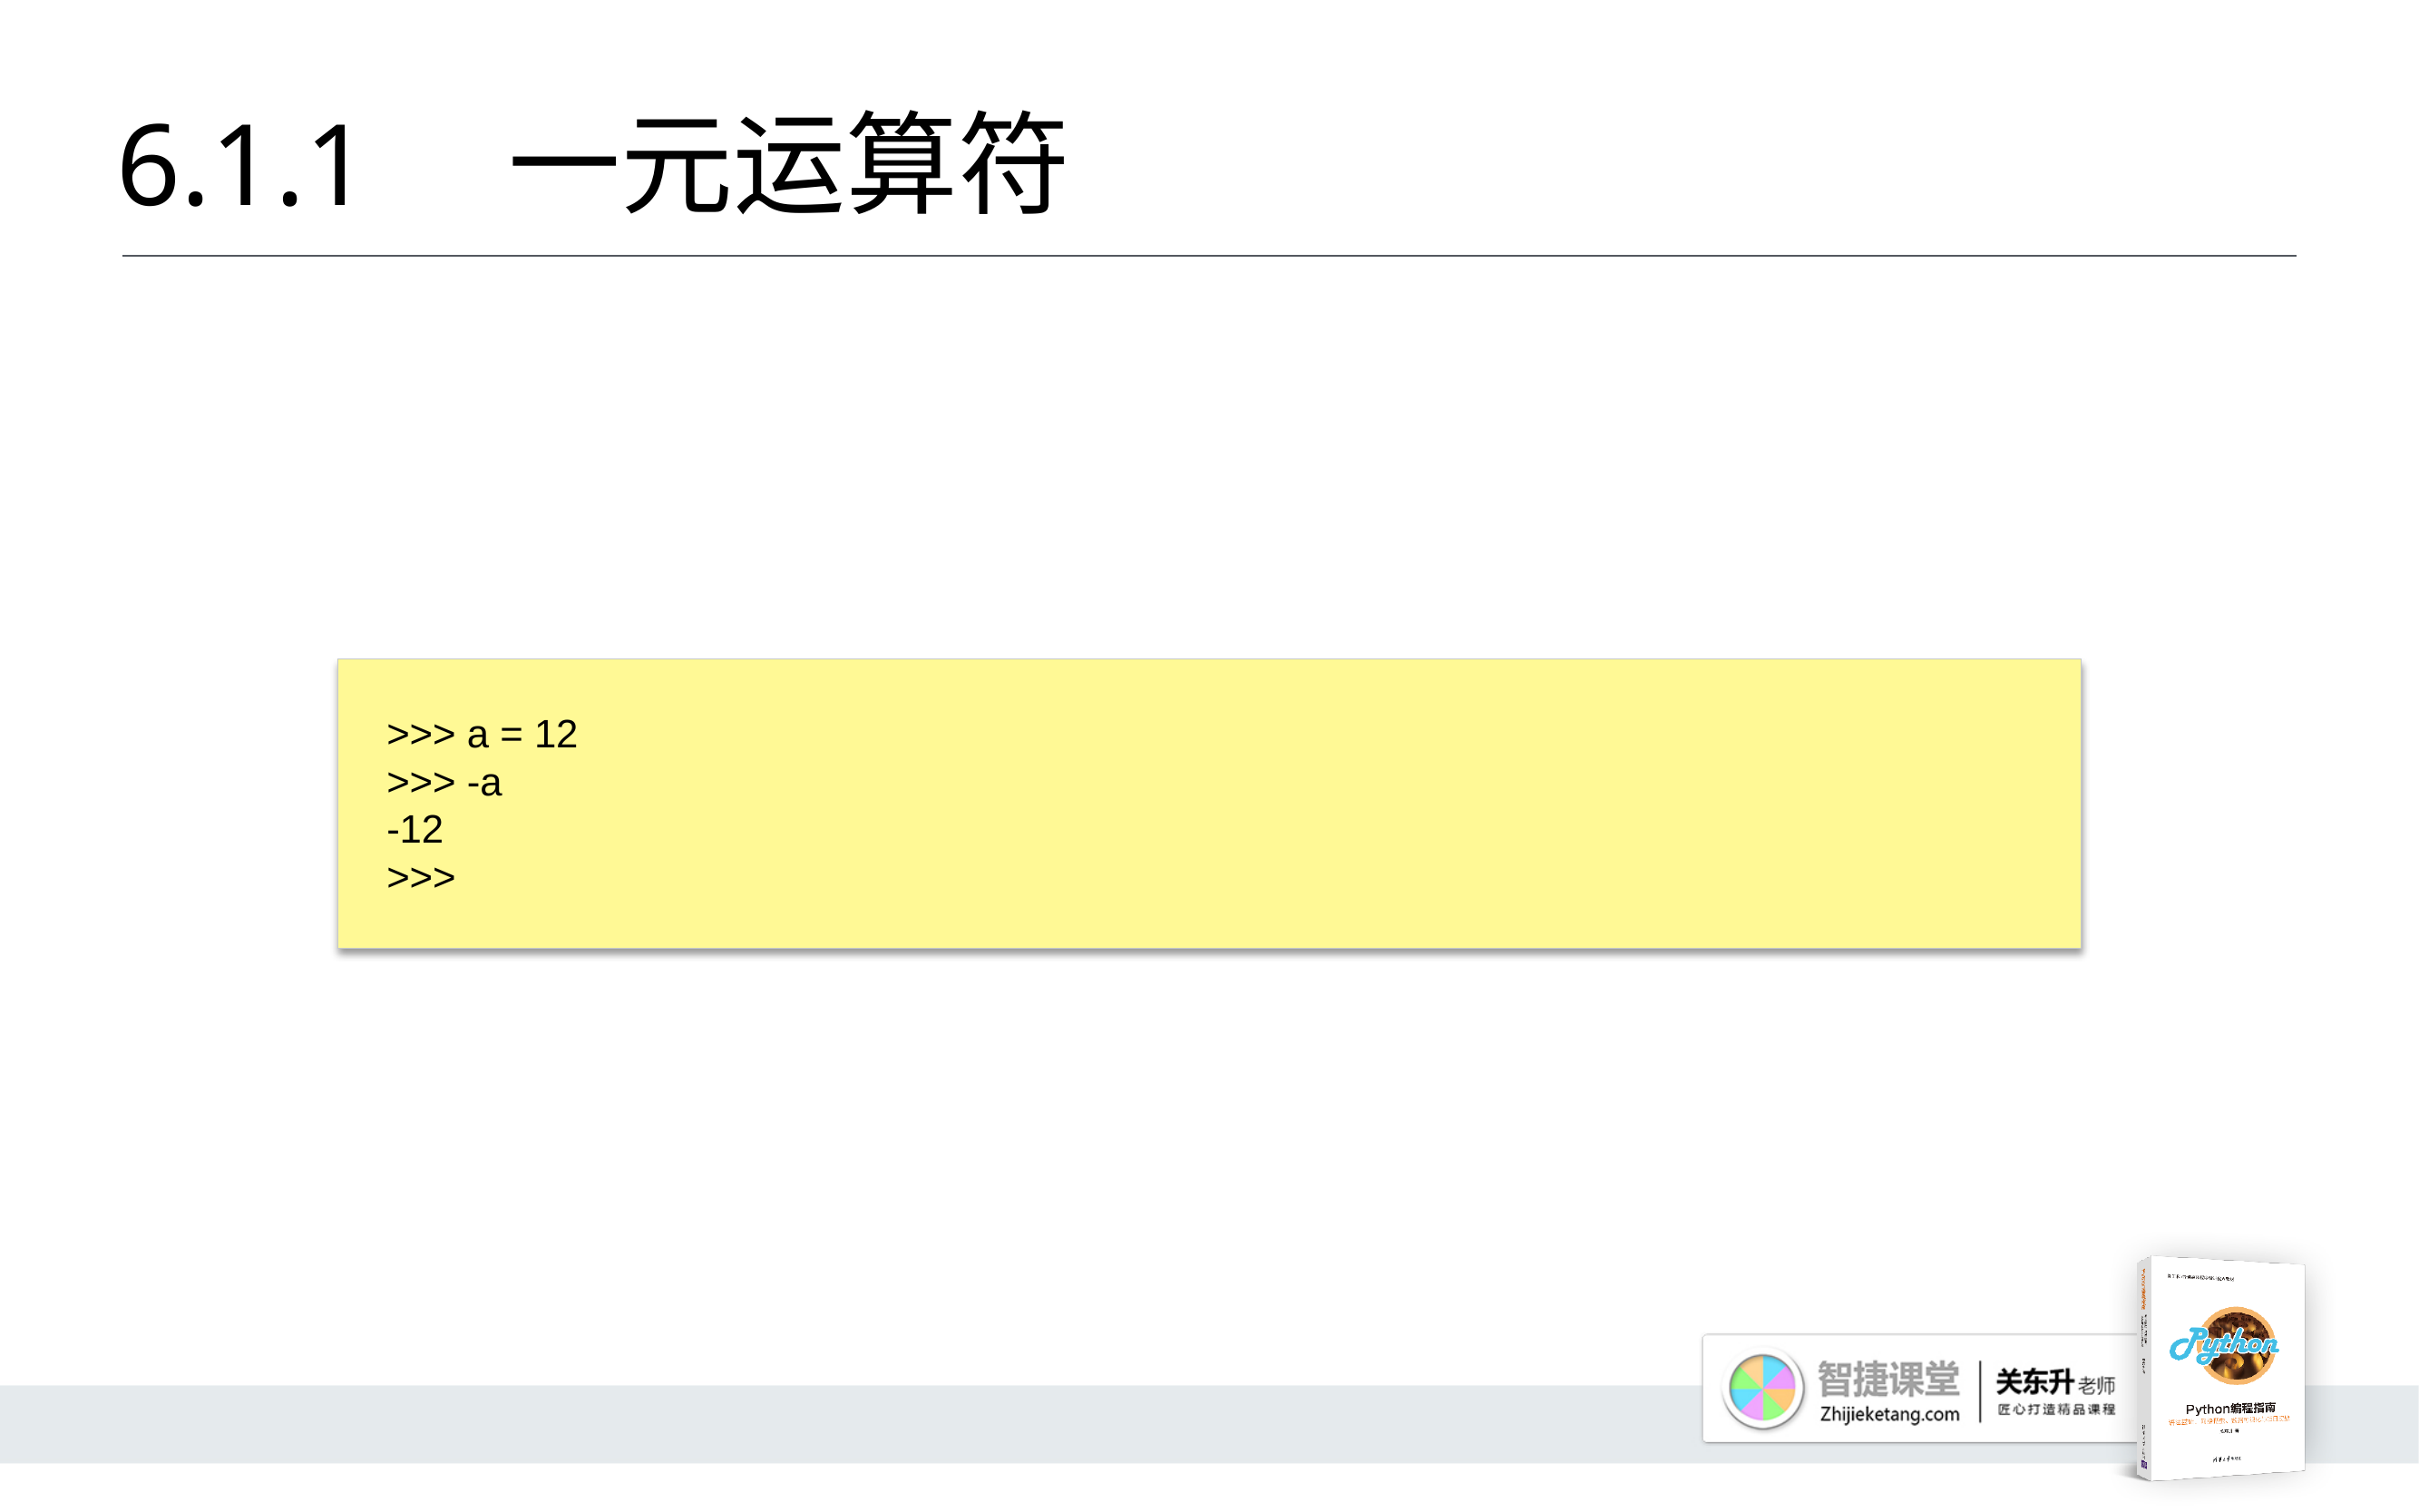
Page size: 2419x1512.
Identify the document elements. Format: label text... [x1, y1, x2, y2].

text_box >>> a = 12 >>> -a -12 >>> [337, 658, 2082, 949]
picture [0, 0, 2419, 1512]
title 6.1.1 一元运算符 [107, 83, 2148, 237]
